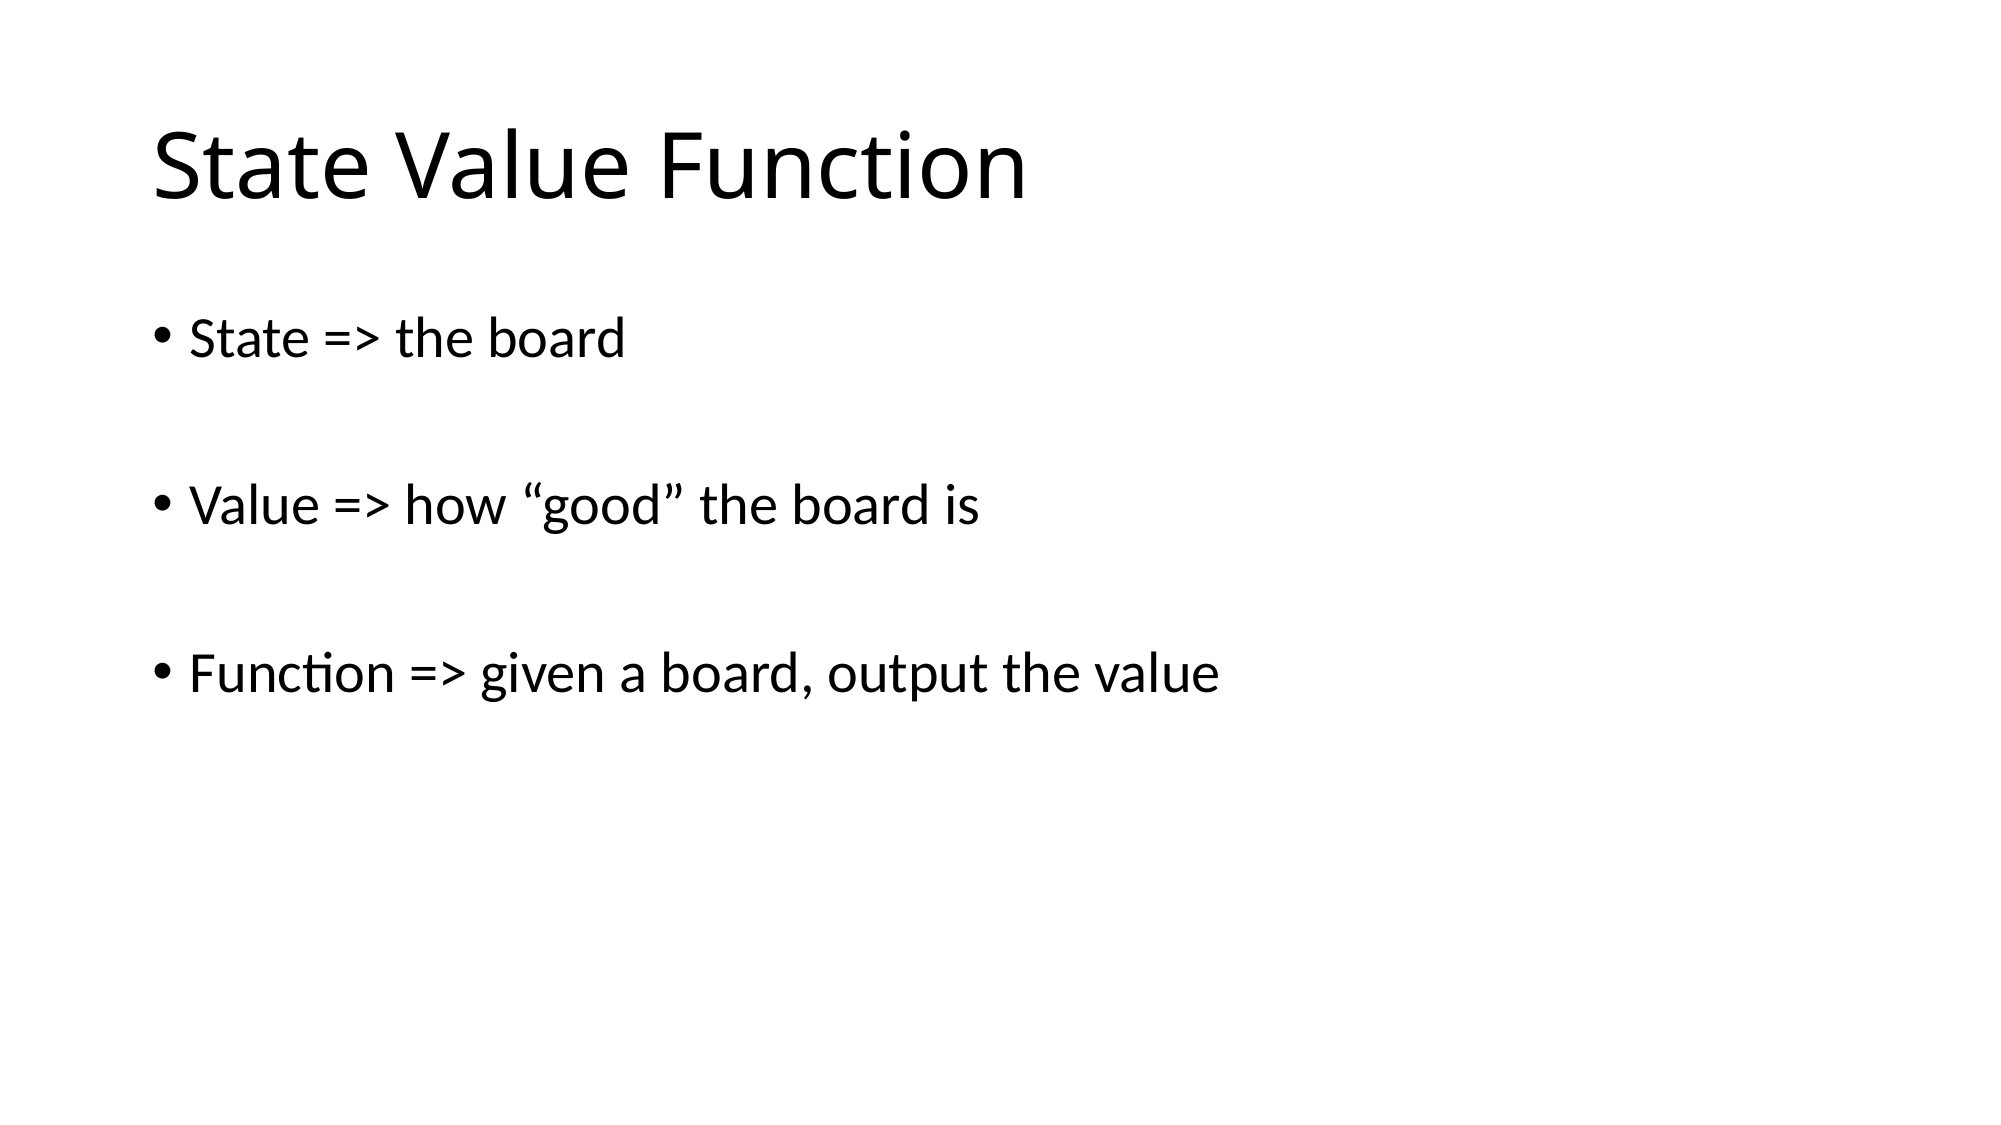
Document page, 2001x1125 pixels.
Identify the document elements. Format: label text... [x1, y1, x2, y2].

title State Value Function [137, 59, 1863, 278]
list State => the board Value => how “good” the board is Function => given a board, output the value [137, 299, 1863, 1014]
